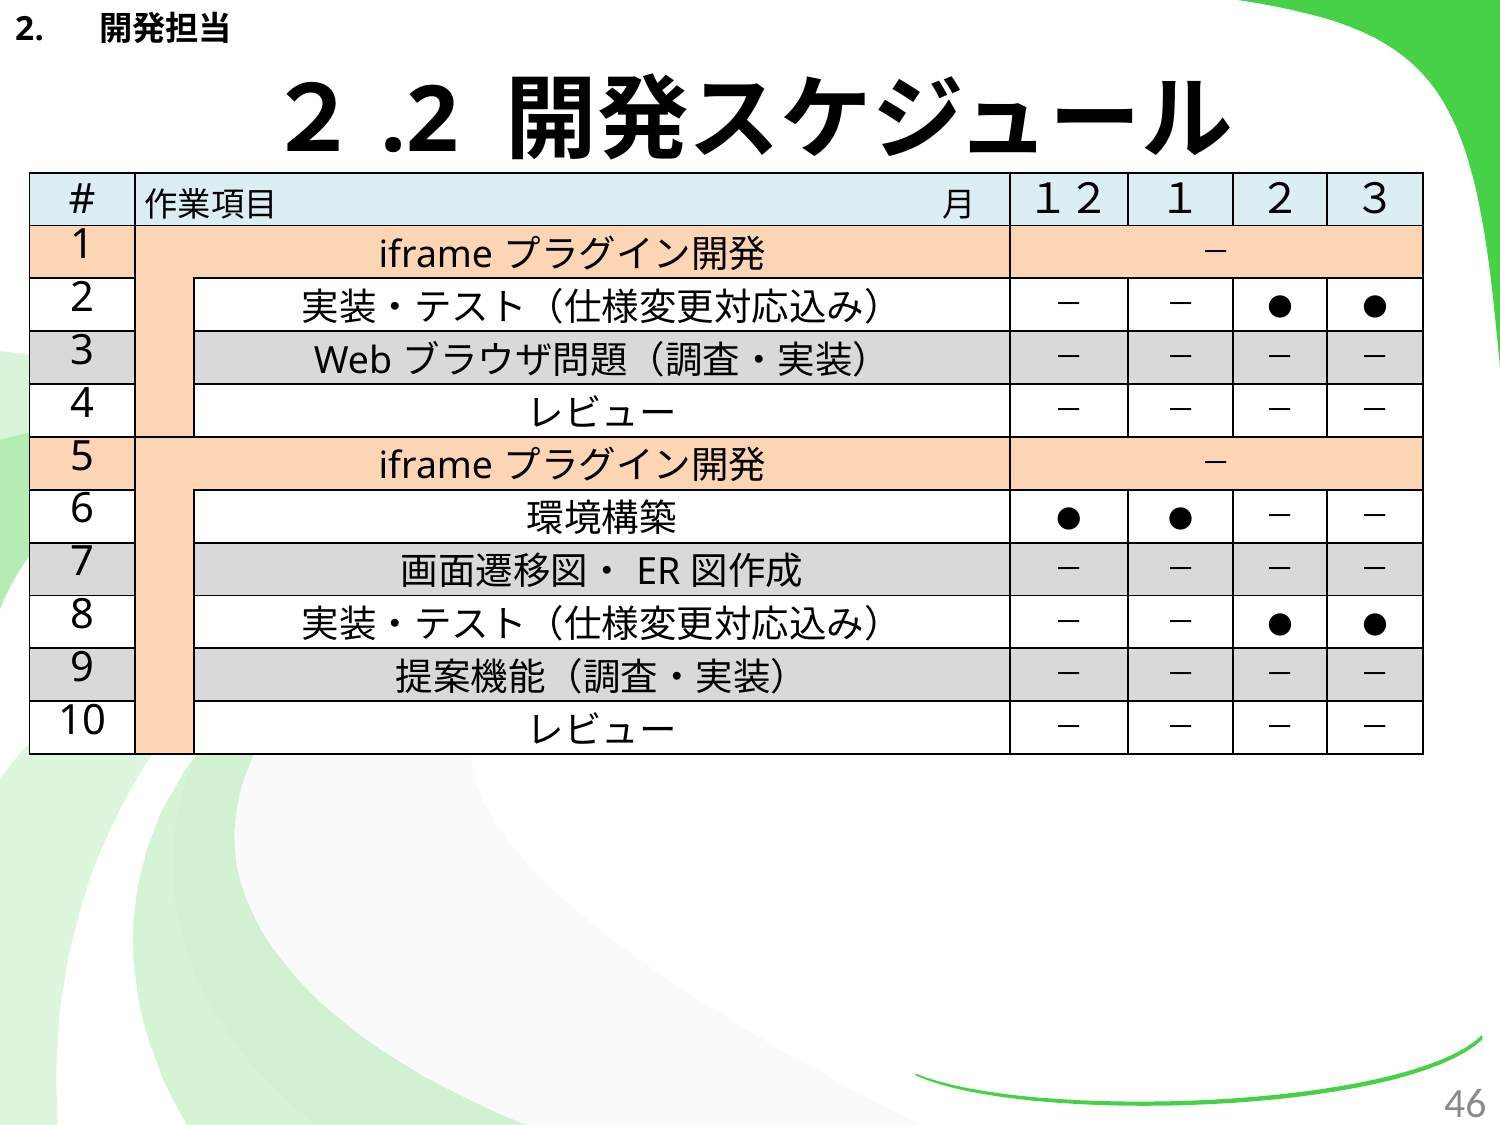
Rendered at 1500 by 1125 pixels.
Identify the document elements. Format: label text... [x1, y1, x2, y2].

table_cell レビュー [195, 702, 1009, 753]
table_cell － [1328, 544, 1422, 595]
table_cell 1 [30, 226, 134, 277]
table_cell Webブラウザ問題（調査・実装） [195, 332, 1009, 383]
table_cell [136, 490, 193, 753]
table_cell － [1011, 702, 1127, 753]
table_cell － [1011, 596, 1127, 647]
table_header # [30, 174, 134, 225]
table_cell － [1011, 649, 1127, 700]
table_cell 4 [30, 385, 134, 436]
table_cell － [1328, 702, 1422, 753]
table_cell － [1328, 649, 1422, 700]
table_cell 10 [30, 702, 134, 753]
table_cell － [1129, 544, 1232, 595]
table_cell － [1129, 649, 1232, 700]
table_cell － [1129, 332, 1232, 383]
table_cell 6 [30, 491, 134, 542]
table_cell 提案機能（調査・実装） [195, 649, 1009, 700]
table_cell － [1328, 491, 1422, 542]
table_cell － [1011, 544, 1127, 595]
table_cell － [1129, 279, 1232, 330]
table_cell 2 [30, 279, 134, 330]
table_cell ● [1011, 491, 1127, 542]
slide_number 46 [1151, 1070, 1500, 1125]
table_cell ● [1129, 491, 1232, 542]
table_cell － [1011, 385, 1127, 436]
table_cell － [1328, 385, 1422, 436]
table_cell 7 [30, 544, 134, 595]
table_cell － [1234, 702, 1326, 753]
table_cell － [1234, 649, 1326, 700]
table_cell － [1234, 332, 1326, 383]
table_cell ● [1328, 279, 1422, 330]
table_header 作業項目 月 [136, 174, 1009, 225]
table_cell － [1234, 385, 1326, 436]
text_box 開発担当 [0, 0, 1500, 55]
table_header ２ [1234, 174, 1326, 225]
table_cell [136, 278, 193, 436]
table_cell 実装・テスト（仕様変更対応込み） [195, 596, 1009, 647]
table_cell ● [1234, 279, 1326, 330]
table_cell － [1234, 544, 1326, 595]
table_cell － [1129, 385, 1232, 436]
table_header １２ [1011, 174, 1127, 225]
table_cell － [1129, 702, 1232, 753]
table_cell － [1011, 279, 1127, 330]
table_cell 環境構築 [195, 491, 1009, 542]
table_cell － [1328, 332, 1422, 383]
table_header １ [1129, 174, 1232, 225]
table_cell － [1011, 226, 1422, 277]
table_cell ● [1328, 596, 1422, 647]
table_cell ● [1234, 596, 1326, 647]
table_cell iframeプラグイン開発 [136, 226, 1009, 278]
table_cell － [1011, 332, 1127, 383]
table_cell 画面遷移図・ER図作成 [195, 544, 1009, 595]
table_cell 3 [30, 332, 134, 383]
table_cell － [1129, 596, 1232, 647]
table_cell iframeプラグイン開発 [136, 438, 1009, 490]
table_cell 9 [30, 649, 134, 700]
table_header ３ [1328, 174, 1422, 225]
title ２.2 開発スケジュール [75, 55, 1425, 209]
table_cell レビュー [195, 385, 1009, 436]
table_cell － [1011, 438, 1422, 489]
table_cell 実装・テスト（仕様変更対応込み） [195, 279, 1009, 330]
table_cell 5 [30, 438, 134, 489]
table_cell 8 [30, 596, 134, 647]
table_cell － [1234, 491, 1326, 542]
